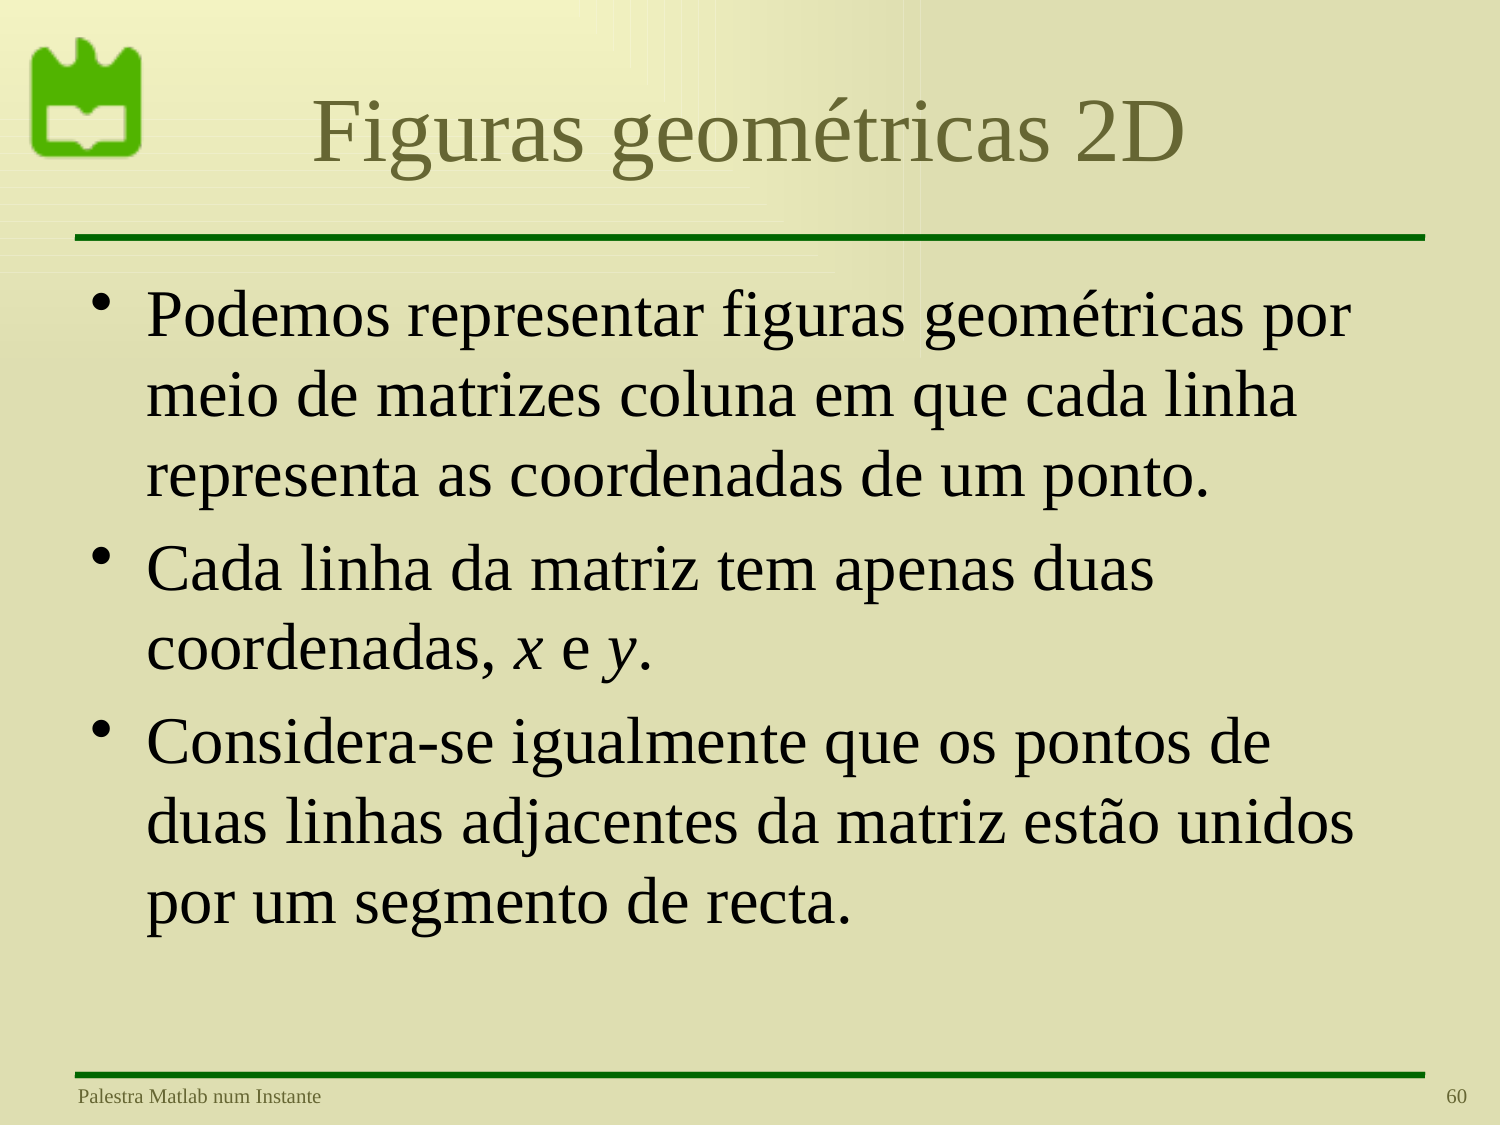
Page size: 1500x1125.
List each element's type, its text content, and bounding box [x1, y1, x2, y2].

title Figuras geométricas 2D [75, 37, 1425, 213]
list Podemos representar figuras geométricas por meio de matrizes coluna em que cada linha representa as coordenadas de um ponto. Cada linha da matriz tem apenas duas coordenadas, x e y. Considera-se igualmente que os pontos de duas linhas adjacentes da matriz estão unidos por um segmento de recta. [75, 262, 1425, 1038]
